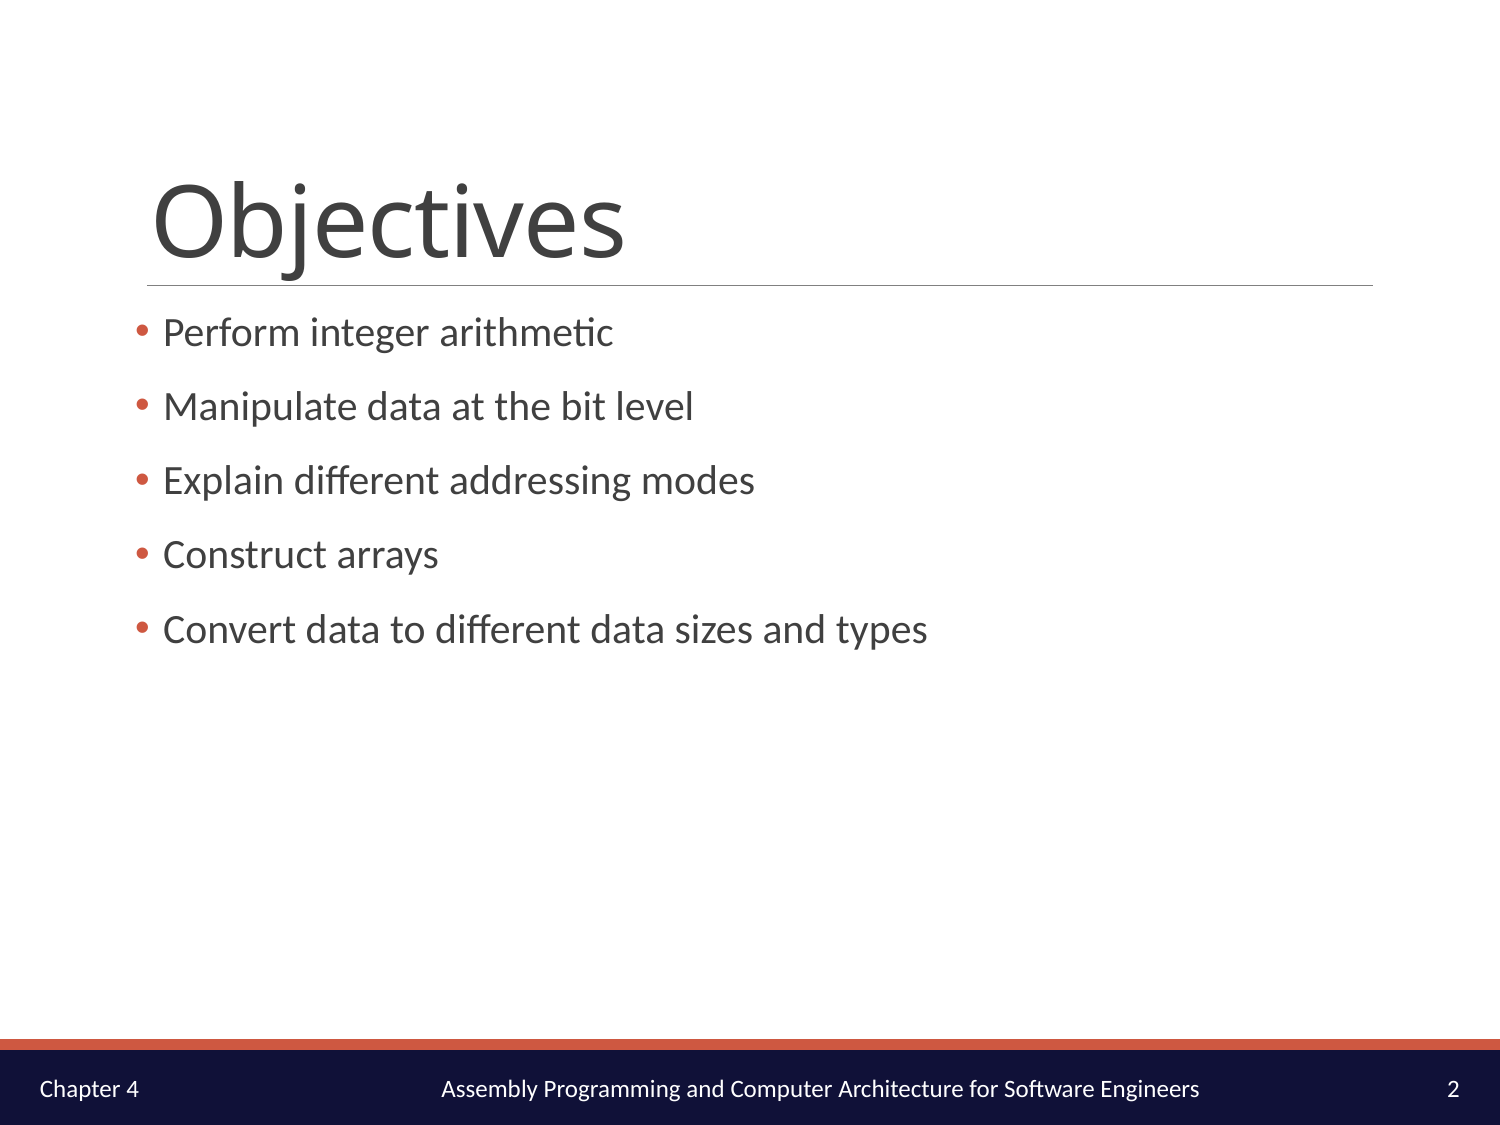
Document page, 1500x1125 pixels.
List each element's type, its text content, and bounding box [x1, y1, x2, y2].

slide_number Chapter 4 [24, 1057, 330, 1118]
title Objectives [135, 47, 1373, 285]
slide_number 2 [1313, 1057, 1475, 1118]
list Perform integer arithmetic Manipulate data at the bit level Explain different addressing modes Construct arrays Convert data to different data sizes and types [135, 302, 1373, 963]
footer Assembly Programming and Computer Architecture for Software Engineers [354, 1057, 1289, 1118]
